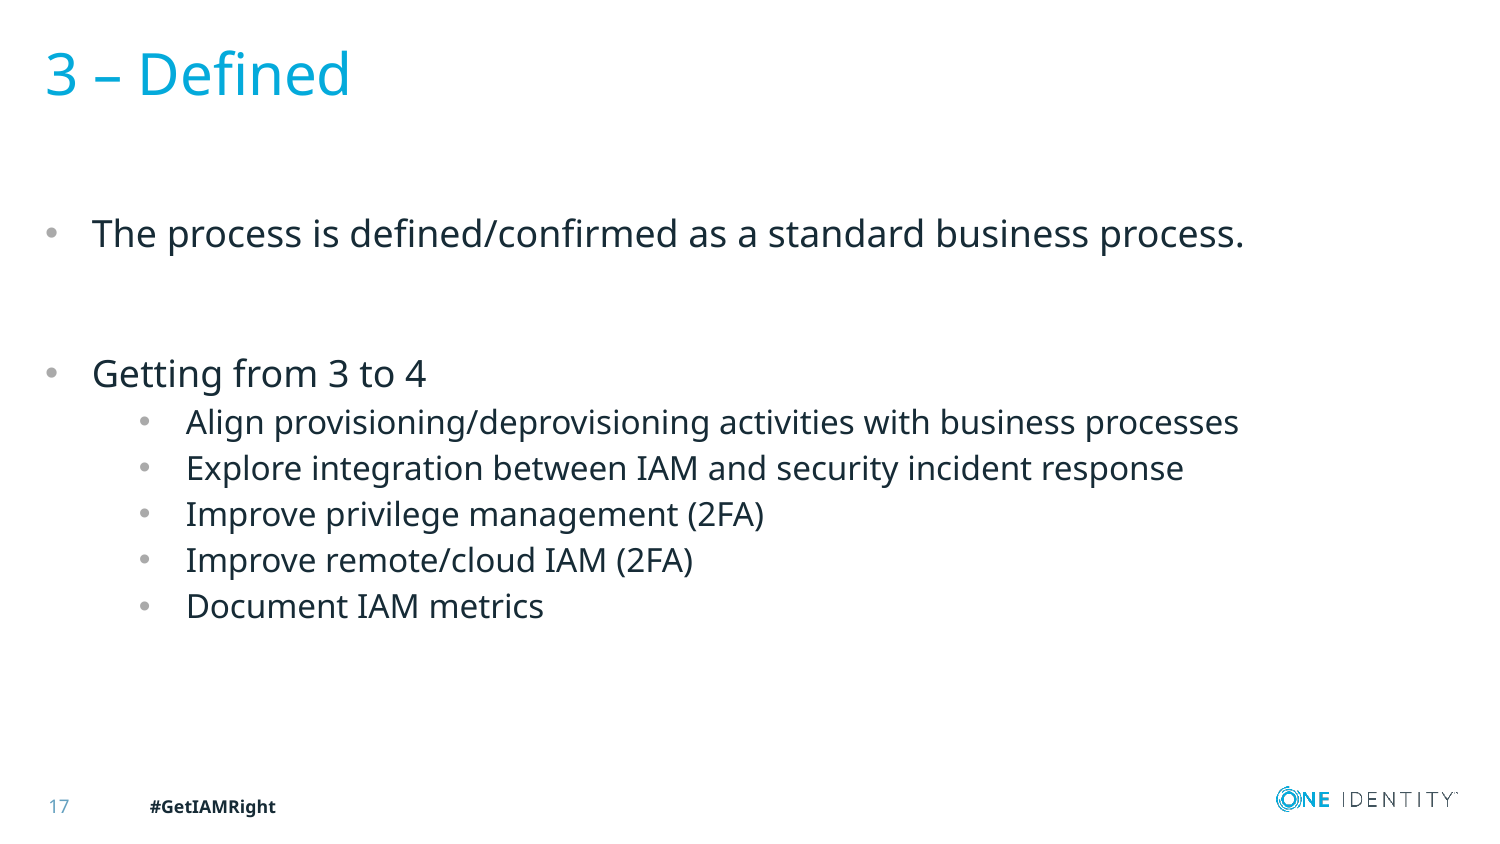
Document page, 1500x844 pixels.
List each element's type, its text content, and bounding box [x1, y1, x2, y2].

list The process is defined/confirmed as a standard business process. Getting from 3 to 4 Align provisioning/deprovisioning activities with business processes Explore integration between IAM and security incident response Improve privilege management (2FA) Improve remote/cloud IAM (2FA) Document IAM metrics [44, 209, 1453, 736]
picture [1276, 805, 1282, 812]
picture [1288, 786, 1458, 812]
title 3 – Defined [44, 44, 1351, 150]
picture [1276, 786, 1284, 794]
picture [1285, 795, 1293, 804]
